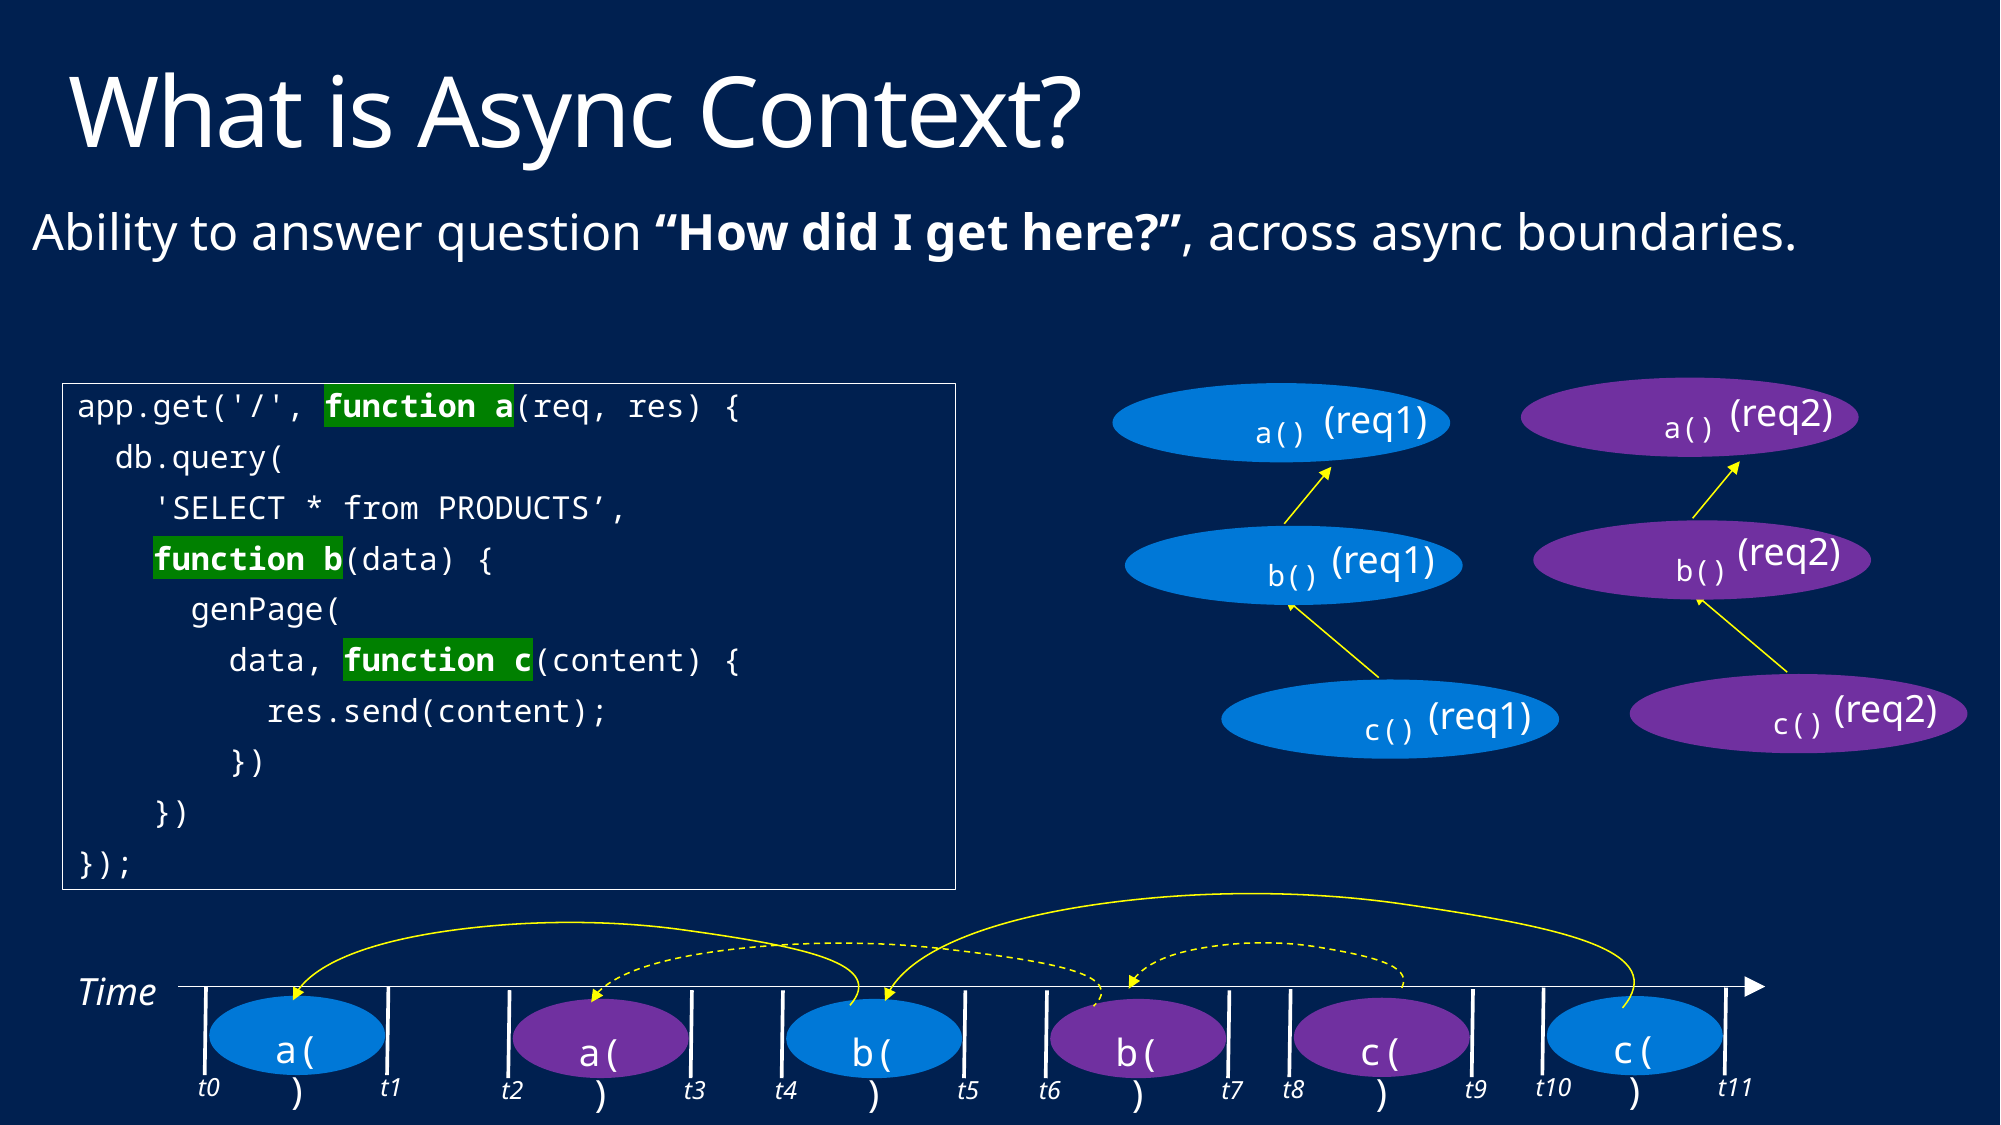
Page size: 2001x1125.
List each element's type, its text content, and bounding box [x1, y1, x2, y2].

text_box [590, 941, 1404, 1009]
title What is Async Context? [44, 47, 1957, 196]
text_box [1296, 380, 1560, 767]
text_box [61, 959, 1780, 1113]
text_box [1520, 377, 1701, 754]
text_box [1112, 382, 1296, 760]
text_box Ability to answer question “How did I get here?”, across async boundaries. [2, 183, 1828, 285]
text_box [1701, 373, 1966, 759]
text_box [292, 891, 1635, 1013]
list app.get('/', function a(req, res) { db.query( 'SELECT * from PRODUCTS’, function b(data) { genPage( data, function c(content) { res.send(content); }) }) }); [61, 383, 955, 890]
